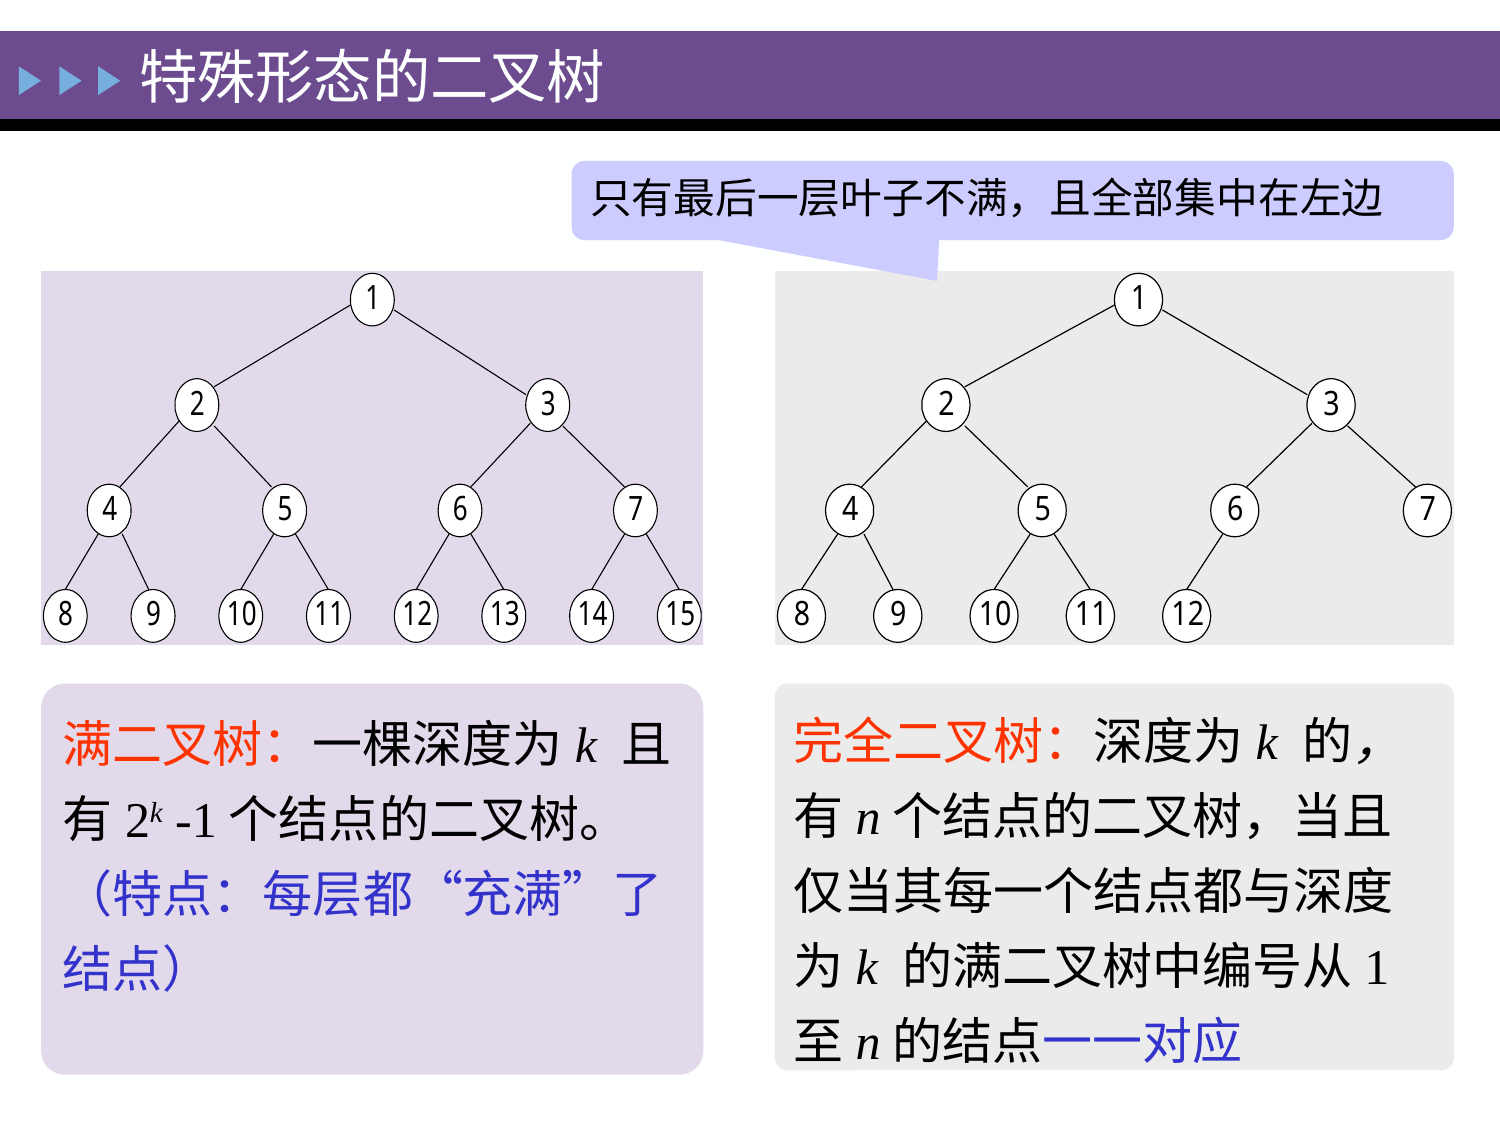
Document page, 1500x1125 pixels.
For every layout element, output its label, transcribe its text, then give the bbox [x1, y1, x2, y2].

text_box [40, 270, 704, 646]
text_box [774, 270, 1455, 646]
text_box 完全二叉树：深度为k 的，有n个结点的二叉树，当且仅当其每一个结点都与深度为k 的满二叉树中编号从1至n的结点一一对应 [774, 683, 1454, 1071]
text_box 满二叉树：一棵深度为k 且有2k -1个结点的二叉树。（特点：每层都“充满”了结点） [41, 683, 704, 1075]
text_box 只有最后一层叶子不满，且全部集中在左边 [571, 160, 1454, 268]
text_box 特殊形态的二叉树 [124, 32, 750, 118]
